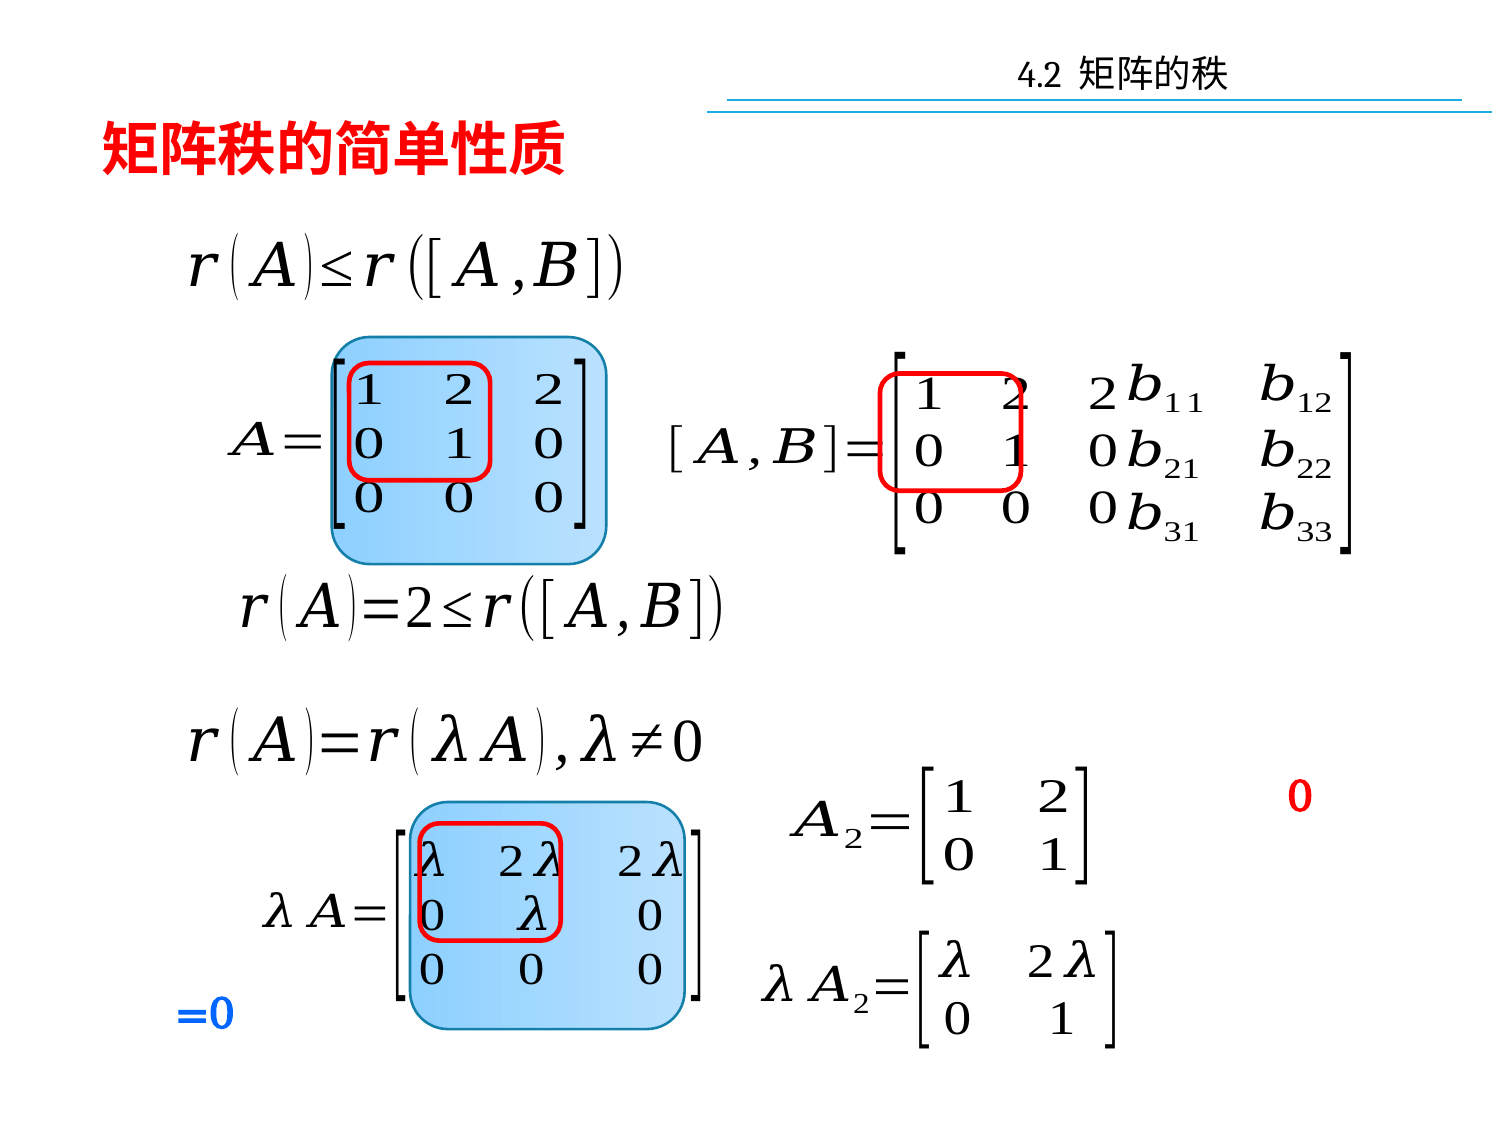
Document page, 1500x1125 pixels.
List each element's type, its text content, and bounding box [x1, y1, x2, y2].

text_box 矩阵秩的简单性质 [101, 112, 568, 183]
text_box [408, 800, 686, 1031]
text_box [418, 822, 562, 942]
text_box 4.2 矩阵的秩 [785, 42, 1462, 94]
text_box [706, 99, 1493, 112]
text_box [330, 335, 608, 566]
text_box [878, 372, 1023, 493]
text_box [347, 361, 492, 482]
